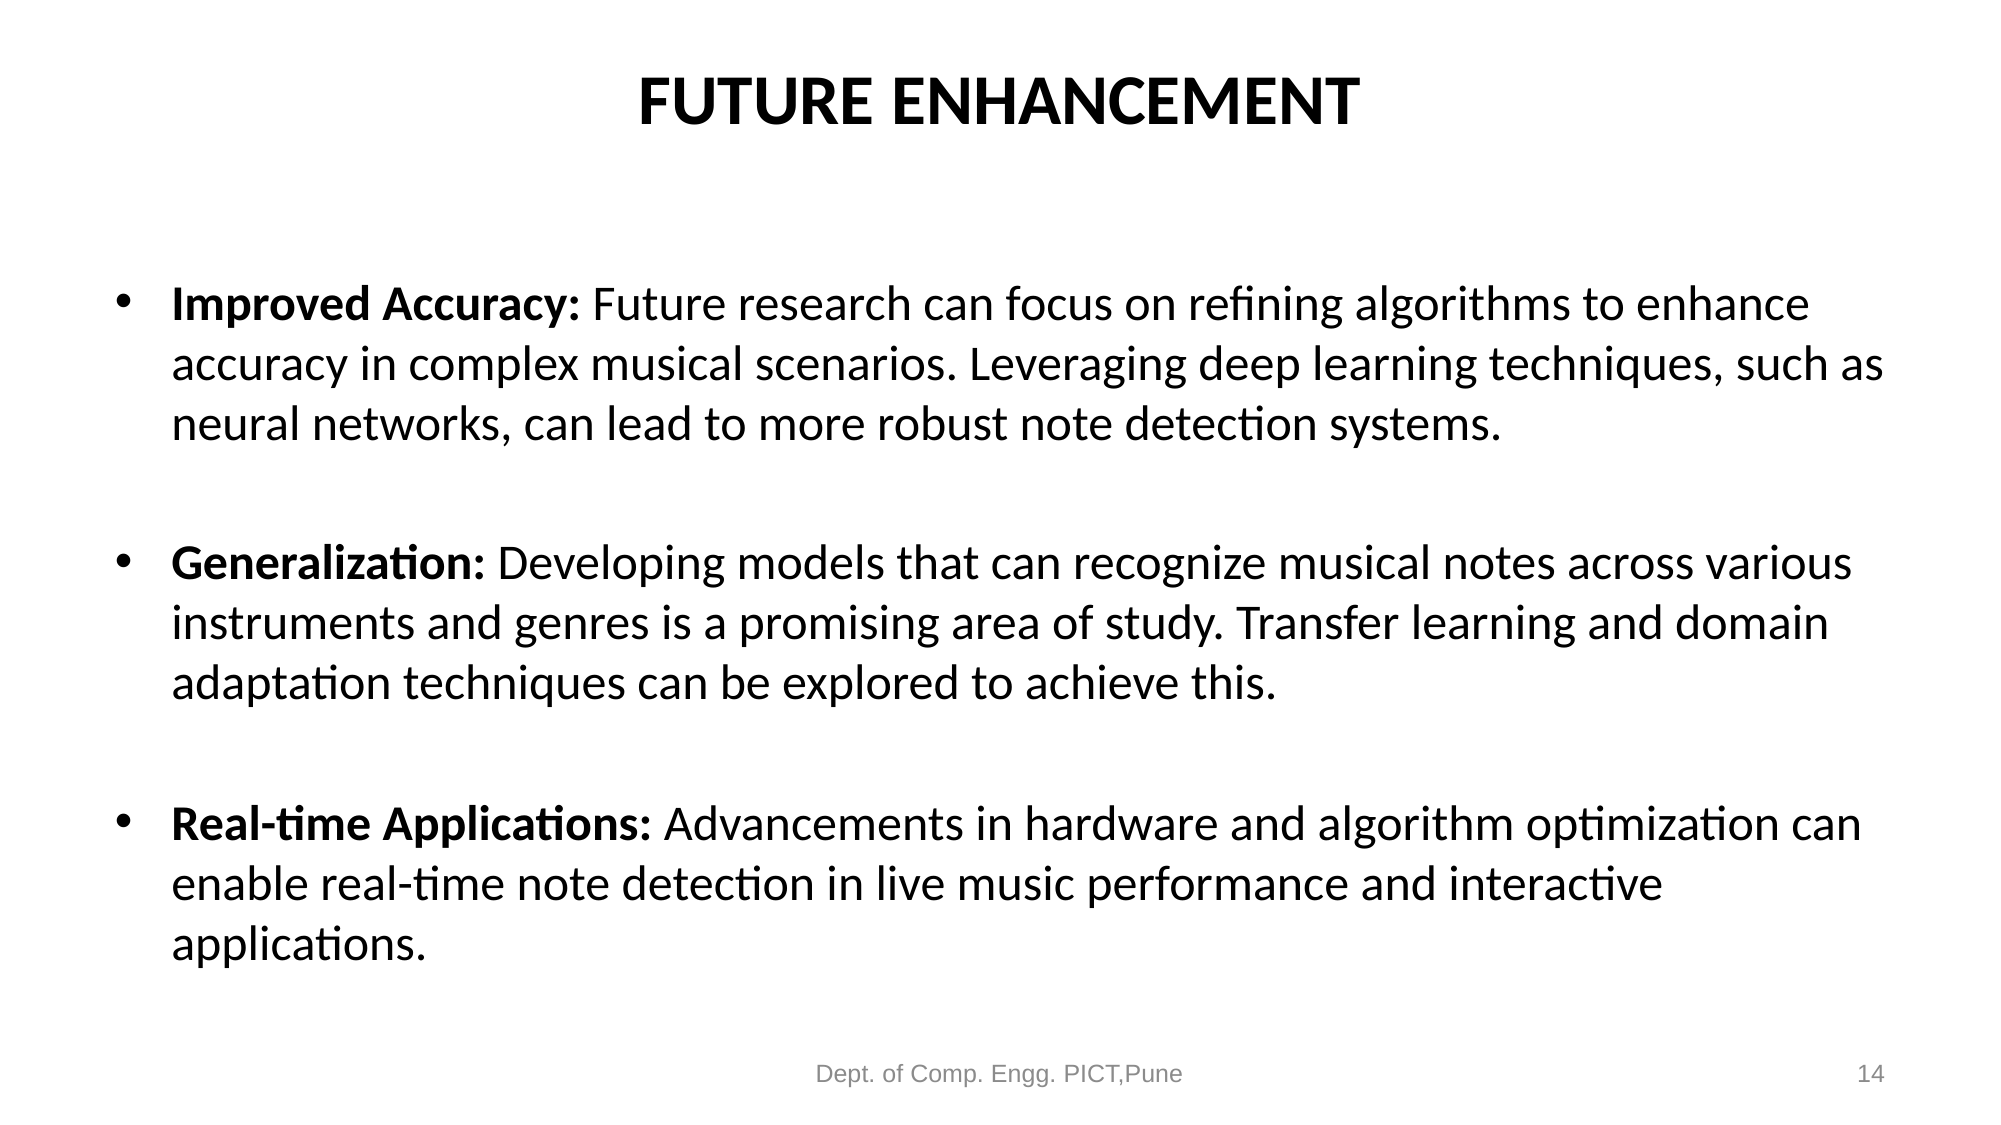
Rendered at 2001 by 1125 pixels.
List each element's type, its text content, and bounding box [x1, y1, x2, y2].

list Improved Accuracy: Future research can focus on refining algorithms to enhance accuracy in complex musical scenarios. Leveraging deep learning techniques, such as neural networks, can lead to more robust note detection systems. Generalization: Developing models that can recognize musical notes across various instruments and genres is a promising area of study. Transfer learning and domain adaptation techniques can be explored to achieve this. Real-time Applications: Advancements in hardware and algorithm optimization can enable real-time note detection in live music performance and interactive applications. [99, 262, 1900, 1005]
slide_number 14 [1433, 1042, 1900, 1103]
footer Dept. of Comp. Engg. PICT,Pune [683, 1042, 1317, 1103]
title FUTURE ENHANCEMENT [99, 45, 1900, 233]
